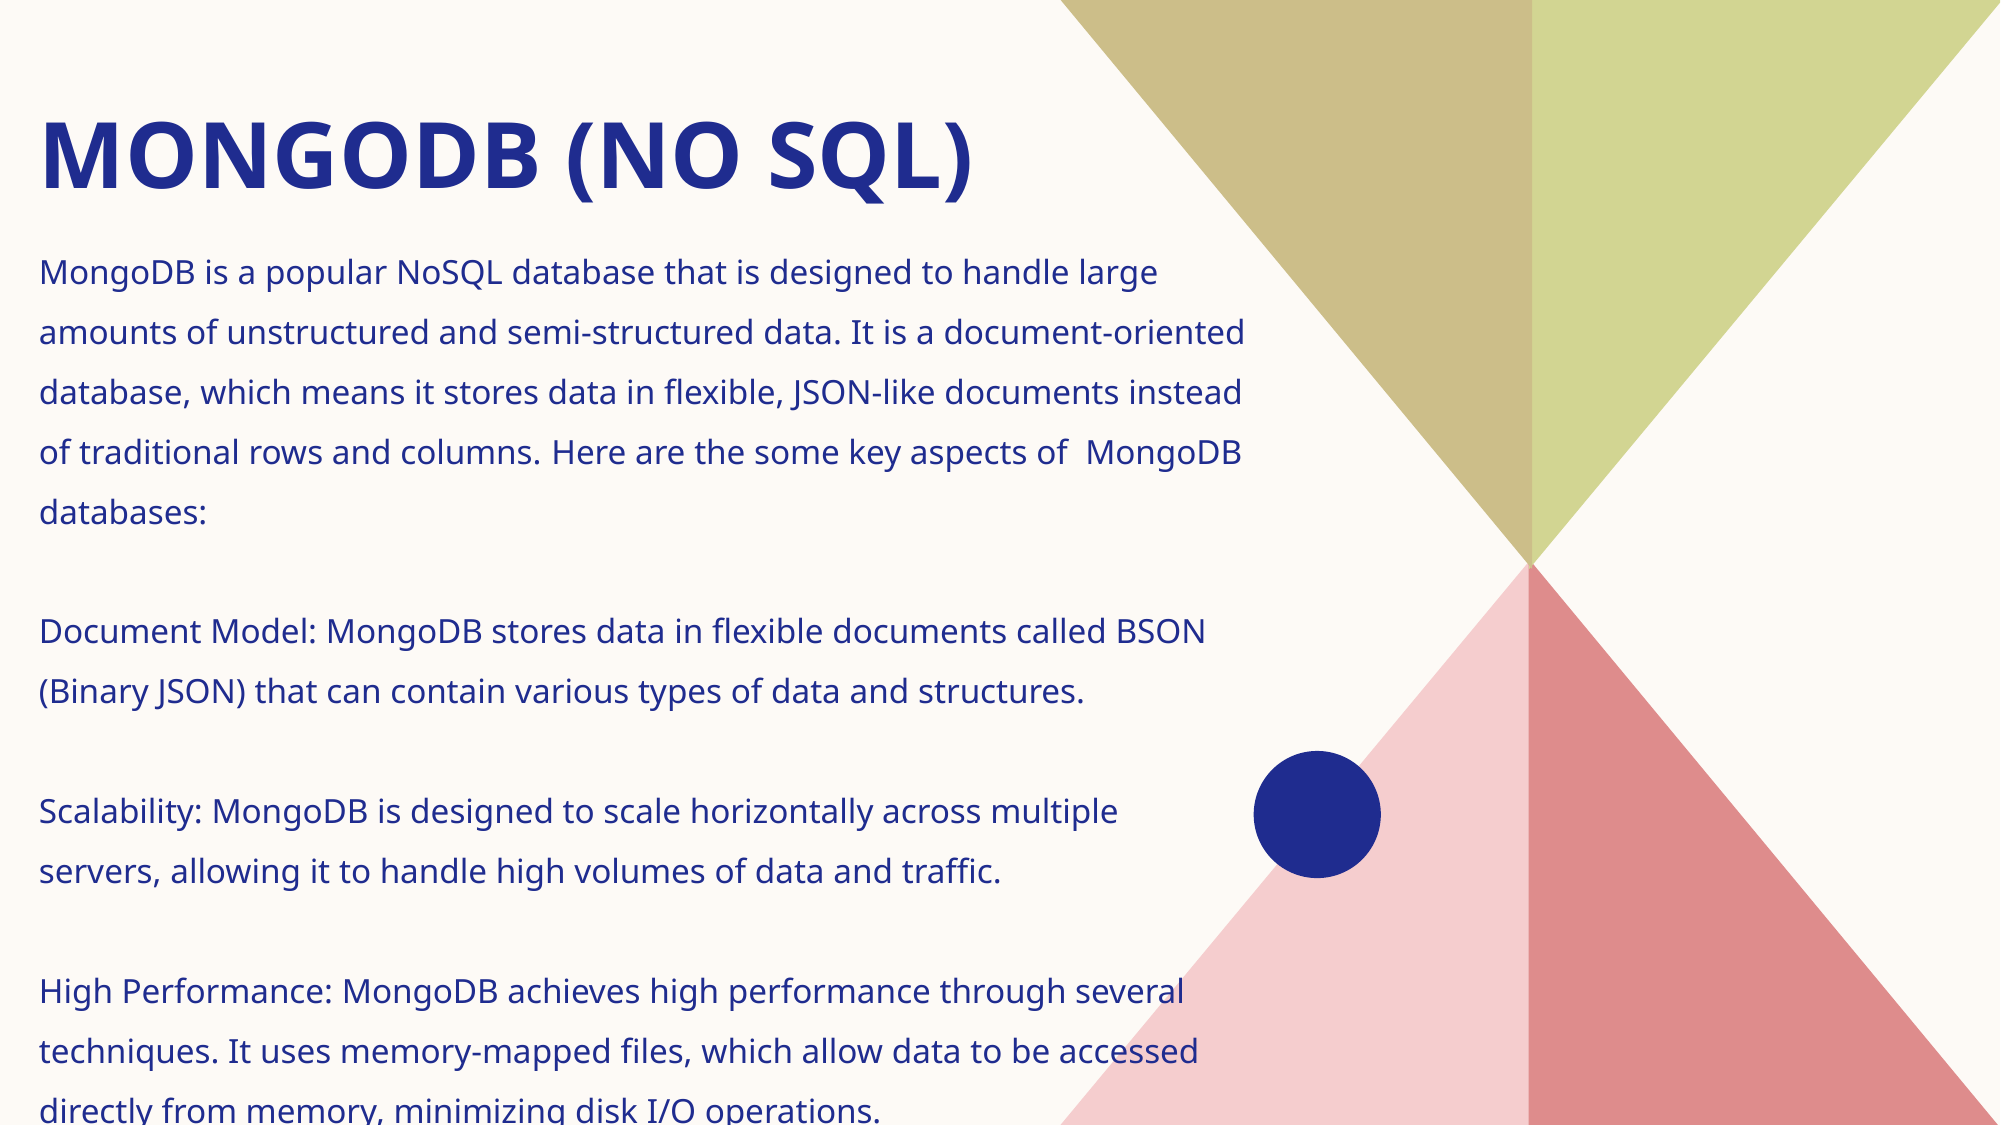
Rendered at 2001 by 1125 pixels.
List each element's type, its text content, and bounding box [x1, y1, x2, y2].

title Mongodb (no sql) [23, 89, 1180, 223]
list MongoDB is a popular NoSQL database that is designed to handle large amounts of unstructured and semi-structured data. It is a document-oriented database, which means it stores data in flexible, JSON-like documents instead of traditional rows and columns. Here are the some key aspects of MongoDB databases: Document Model: MongoDB stores data in flexible documents called BSON (Binary JSON) that can contain various types of data and structures. Scalability: MongoDB is designed to scale horizontally across multiple servers, allowing it to handle high volumes of data and traffic. High Performance: MongoDB achieves high performance through several techniques. It uses memory-mapped files, which allow data to be accessed directly from memory, minimizing disk I/O operations. [23, 223, 1266, 967]
